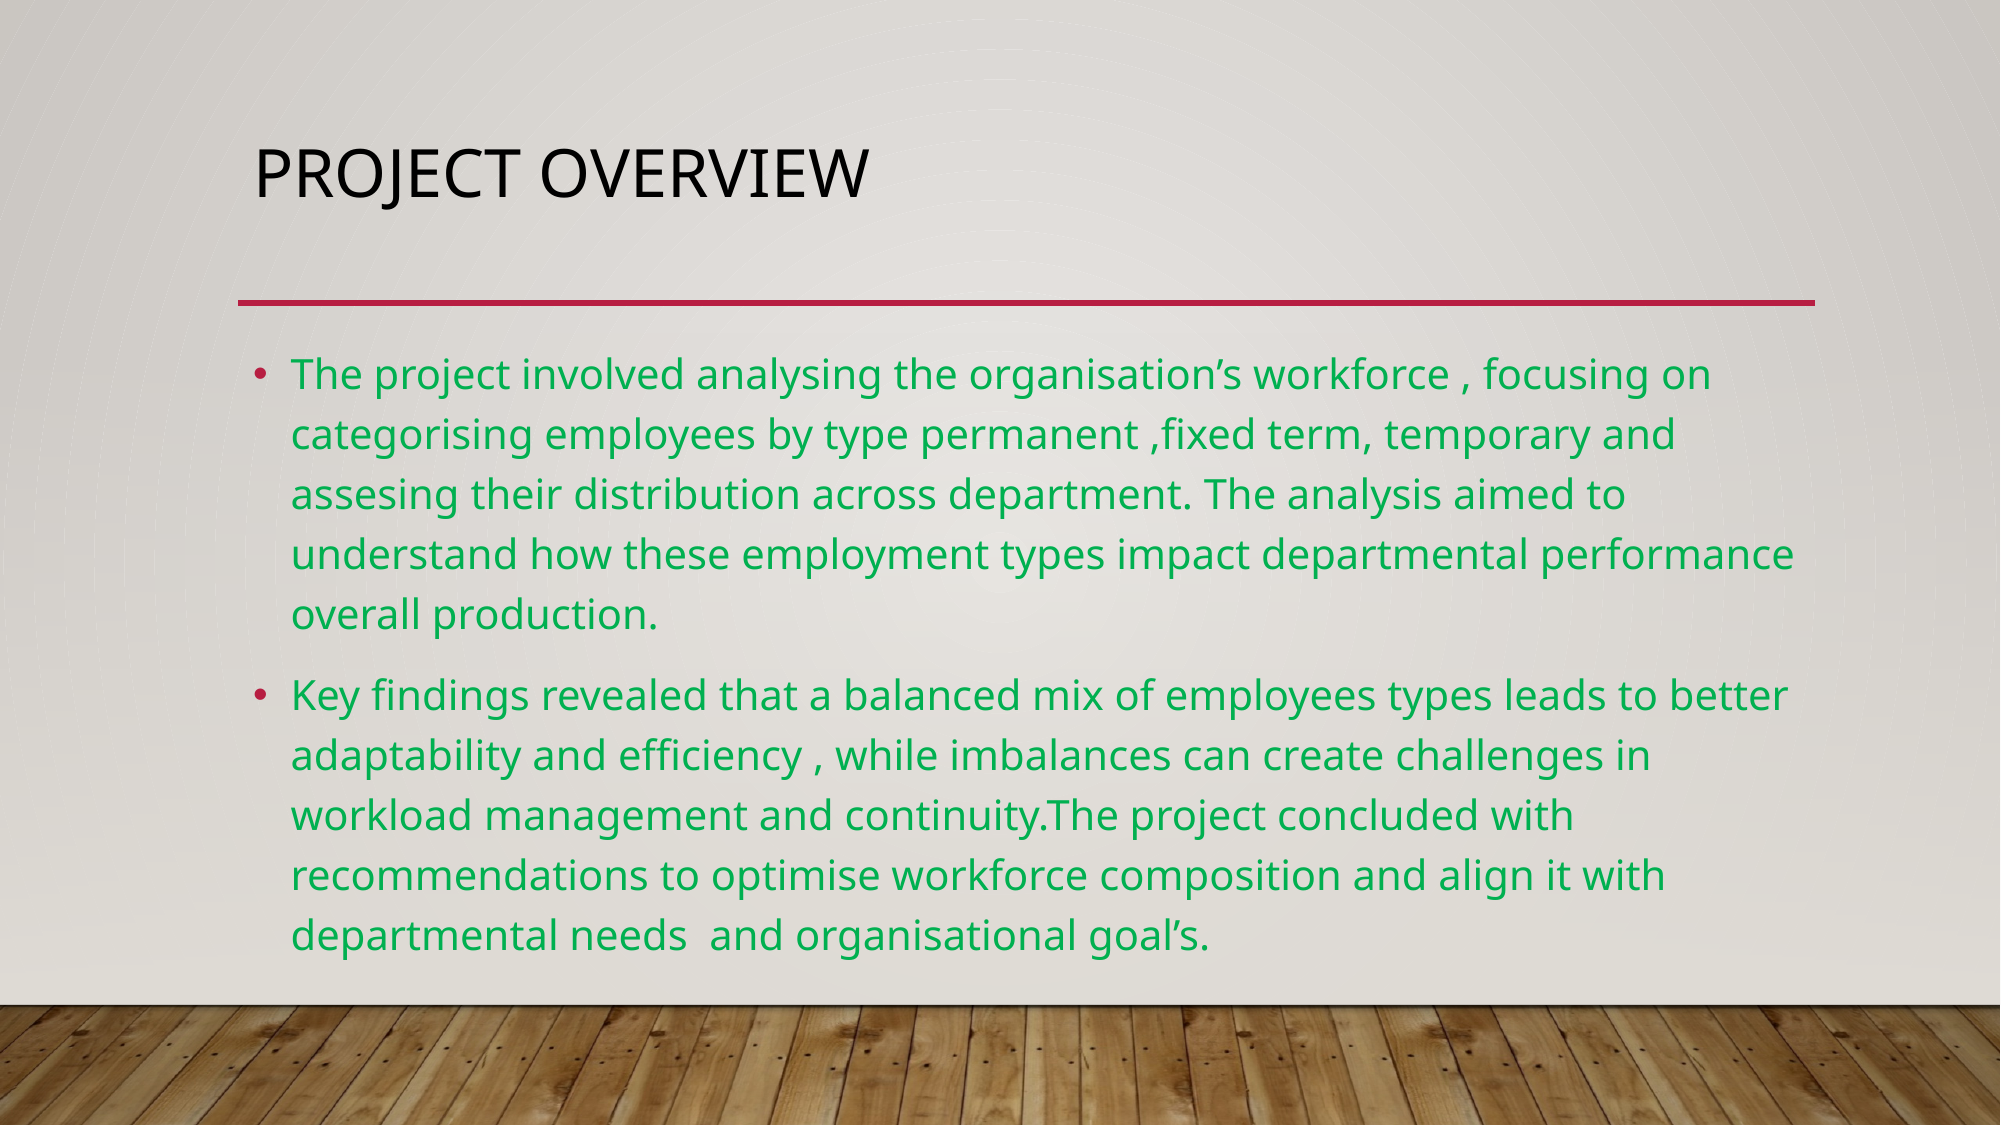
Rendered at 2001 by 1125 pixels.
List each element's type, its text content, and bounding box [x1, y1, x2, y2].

title PROject overview [238, 131, 1814, 305]
list The project involved analysing the organisation’s workforce , focusing on categorising employees by type permanent ,fixed term, temporary and assesing their distribution across department. The analysis aimed to understand how these employment types impact departmental performance overall production. Key findings revealed that a balanced mix of employees types leads to better adaptability and efficiency , while imbalances can create challenges in workload management and continuity.The project concluded with recommendations to optimise workforce composition and align it with departmental needs and organisational goal’s. [238, 330, 1814, 897]
picture [0, 1005, 2000, 1125]
